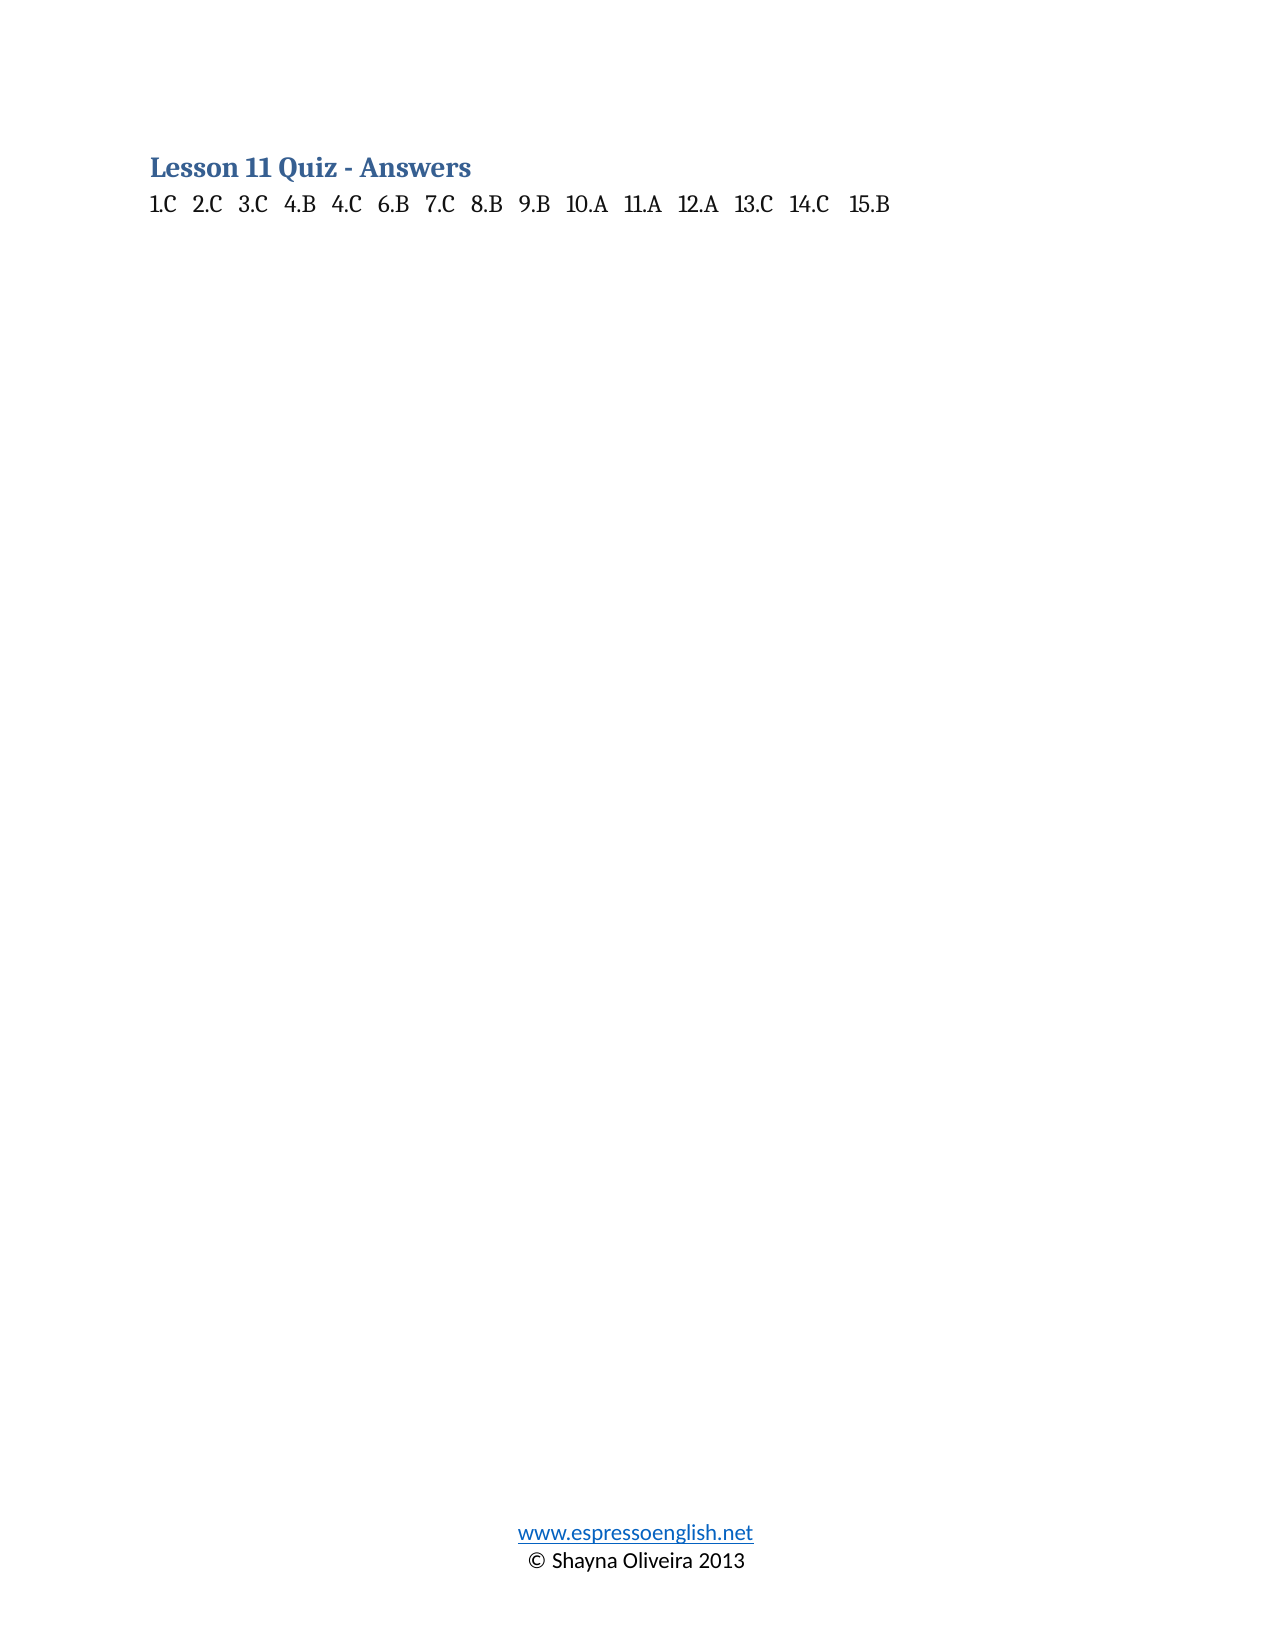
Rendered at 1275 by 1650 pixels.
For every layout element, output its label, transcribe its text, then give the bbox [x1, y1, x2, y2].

text_box Lesson 11 Quiz - Answers 1.C 2.C 3.C 4.B 4.C 6.B 7.C 8.B 9.B 10.A 11.A 12.A 13.C 14.C 15.B [147, 148, 972, 218]
footer www.espressoenglish.net © Shayna Oliveira 2013 [515, 1521, 760, 1650]
